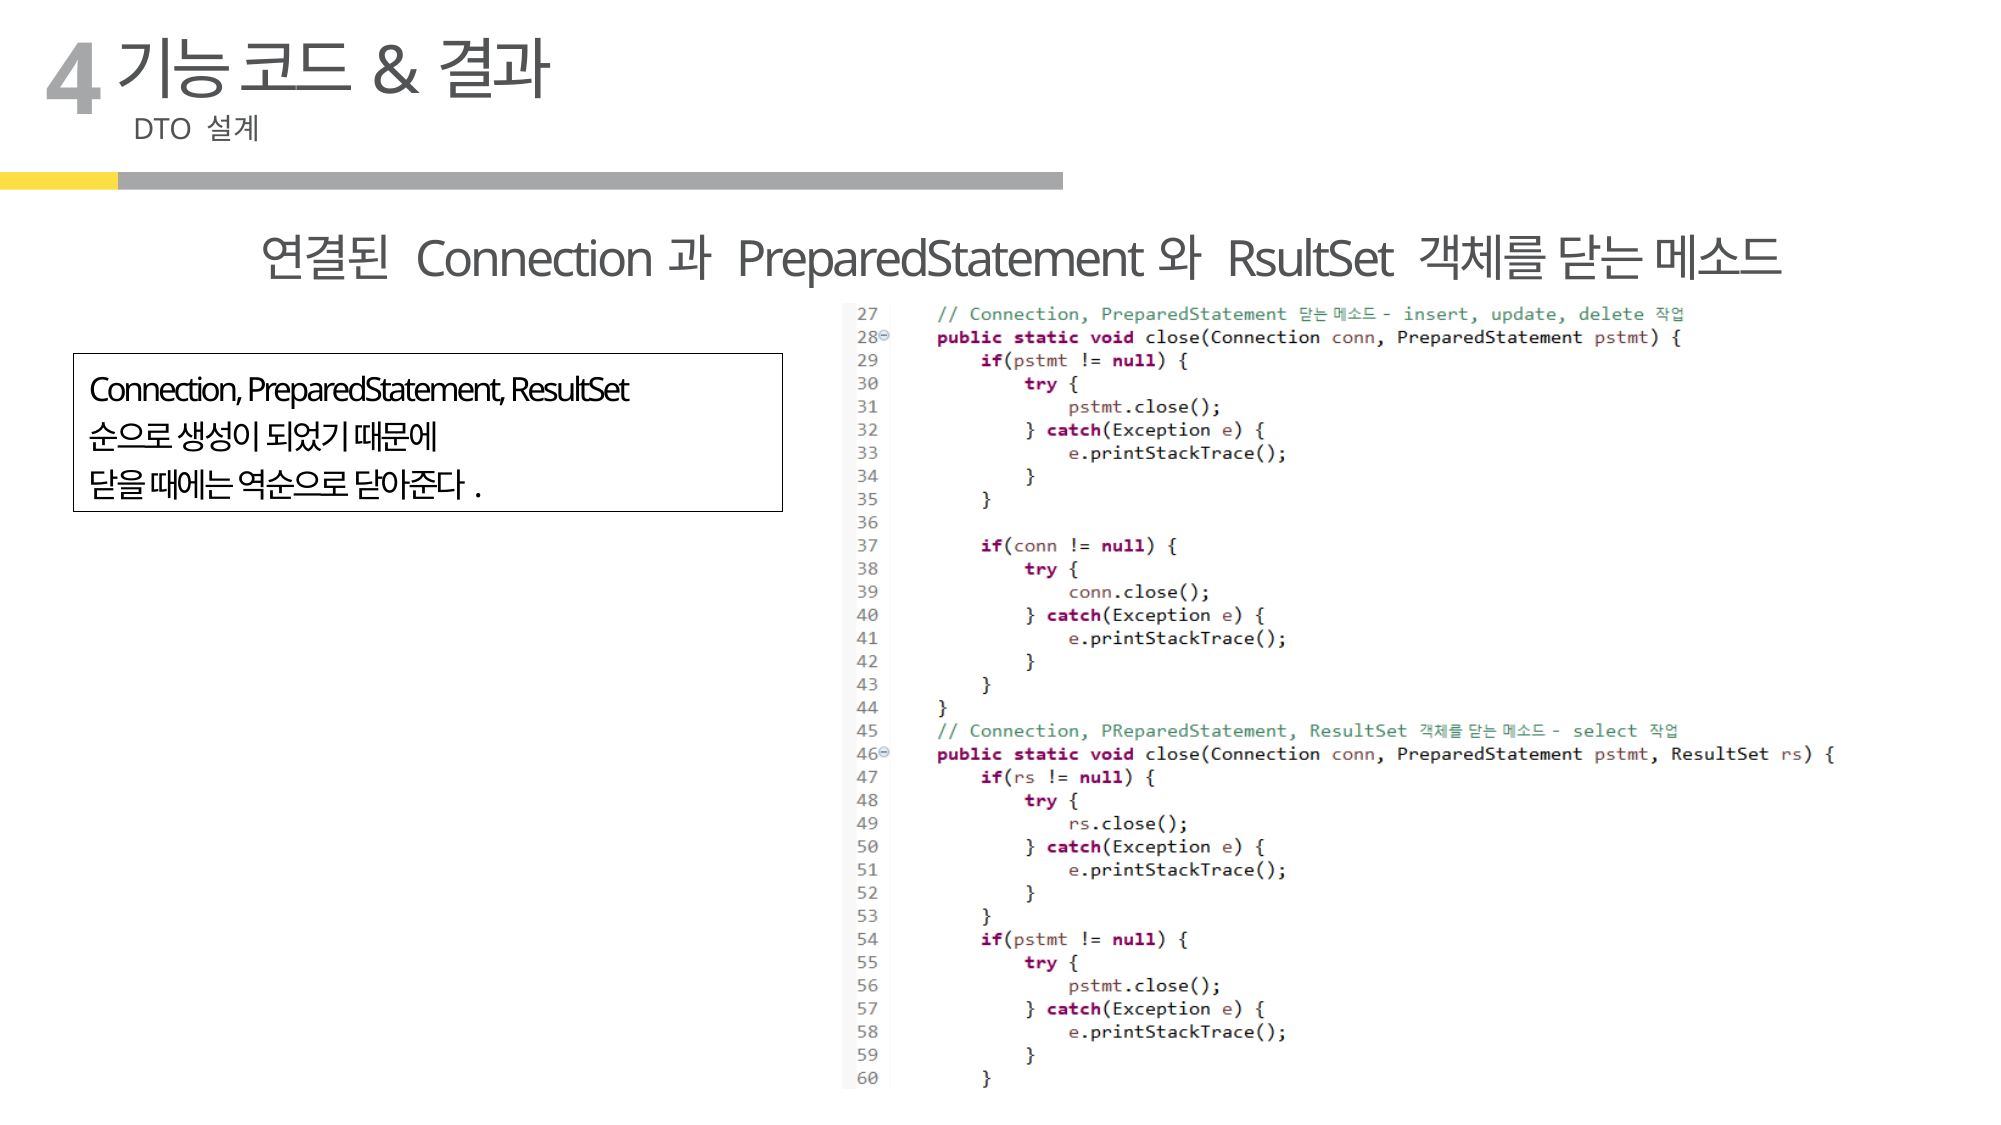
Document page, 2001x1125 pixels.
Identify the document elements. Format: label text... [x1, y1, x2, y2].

text_box DTO 설계 [118, 103, 276, 153]
text_box [119, 171, 1064, 191]
text_box Connection, PreparedStatement, ResultSet 순으로 생성이 되었기 때문에 닫을 때에는 역순으로 닫아준다. [73, 353, 783, 512]
text_box 연결된 Connection과 PreparedStatement와 RsultSet 객체를 닫는 메소드 [45, 219, 2000, 294]
text_box [0, 171, 119, 191]
picture [842, 303, 1877, 1089]
text_box 기능 코드&결과 [118, 19, 568, 115]
text_box 4 [30, 7, 118, 143]
